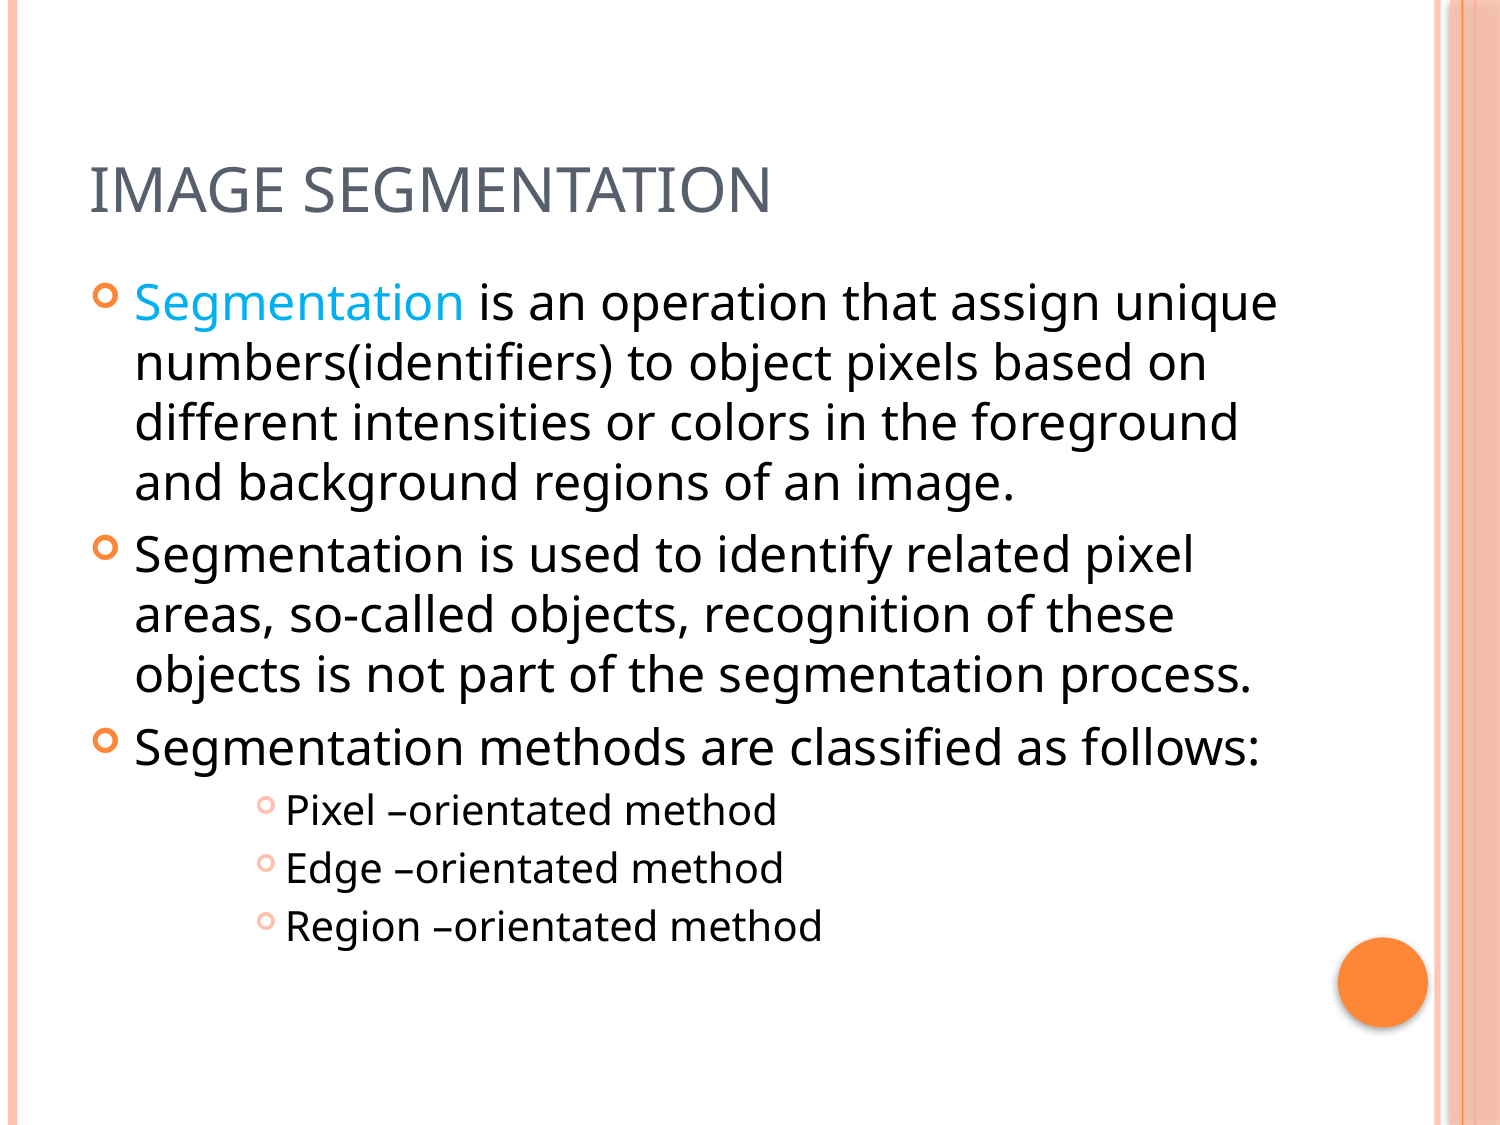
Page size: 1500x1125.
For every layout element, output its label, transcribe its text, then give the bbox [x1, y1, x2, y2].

list Segmentation is an operation that assign unique numbers(identifiers) to object pixels based on different intensities or colors in the foreground and background regions of an image. Segmentation is used to identify related pixel areas, so-called objects, recognition of these objects is not part of the segmentation process. Segmentation methods are classified as follows: Pixel –orientated method Edge –orientated method Region –orientated method [75, 262, 1300, 1062]
title Image segmentation [75, 45, 1300, 233]
